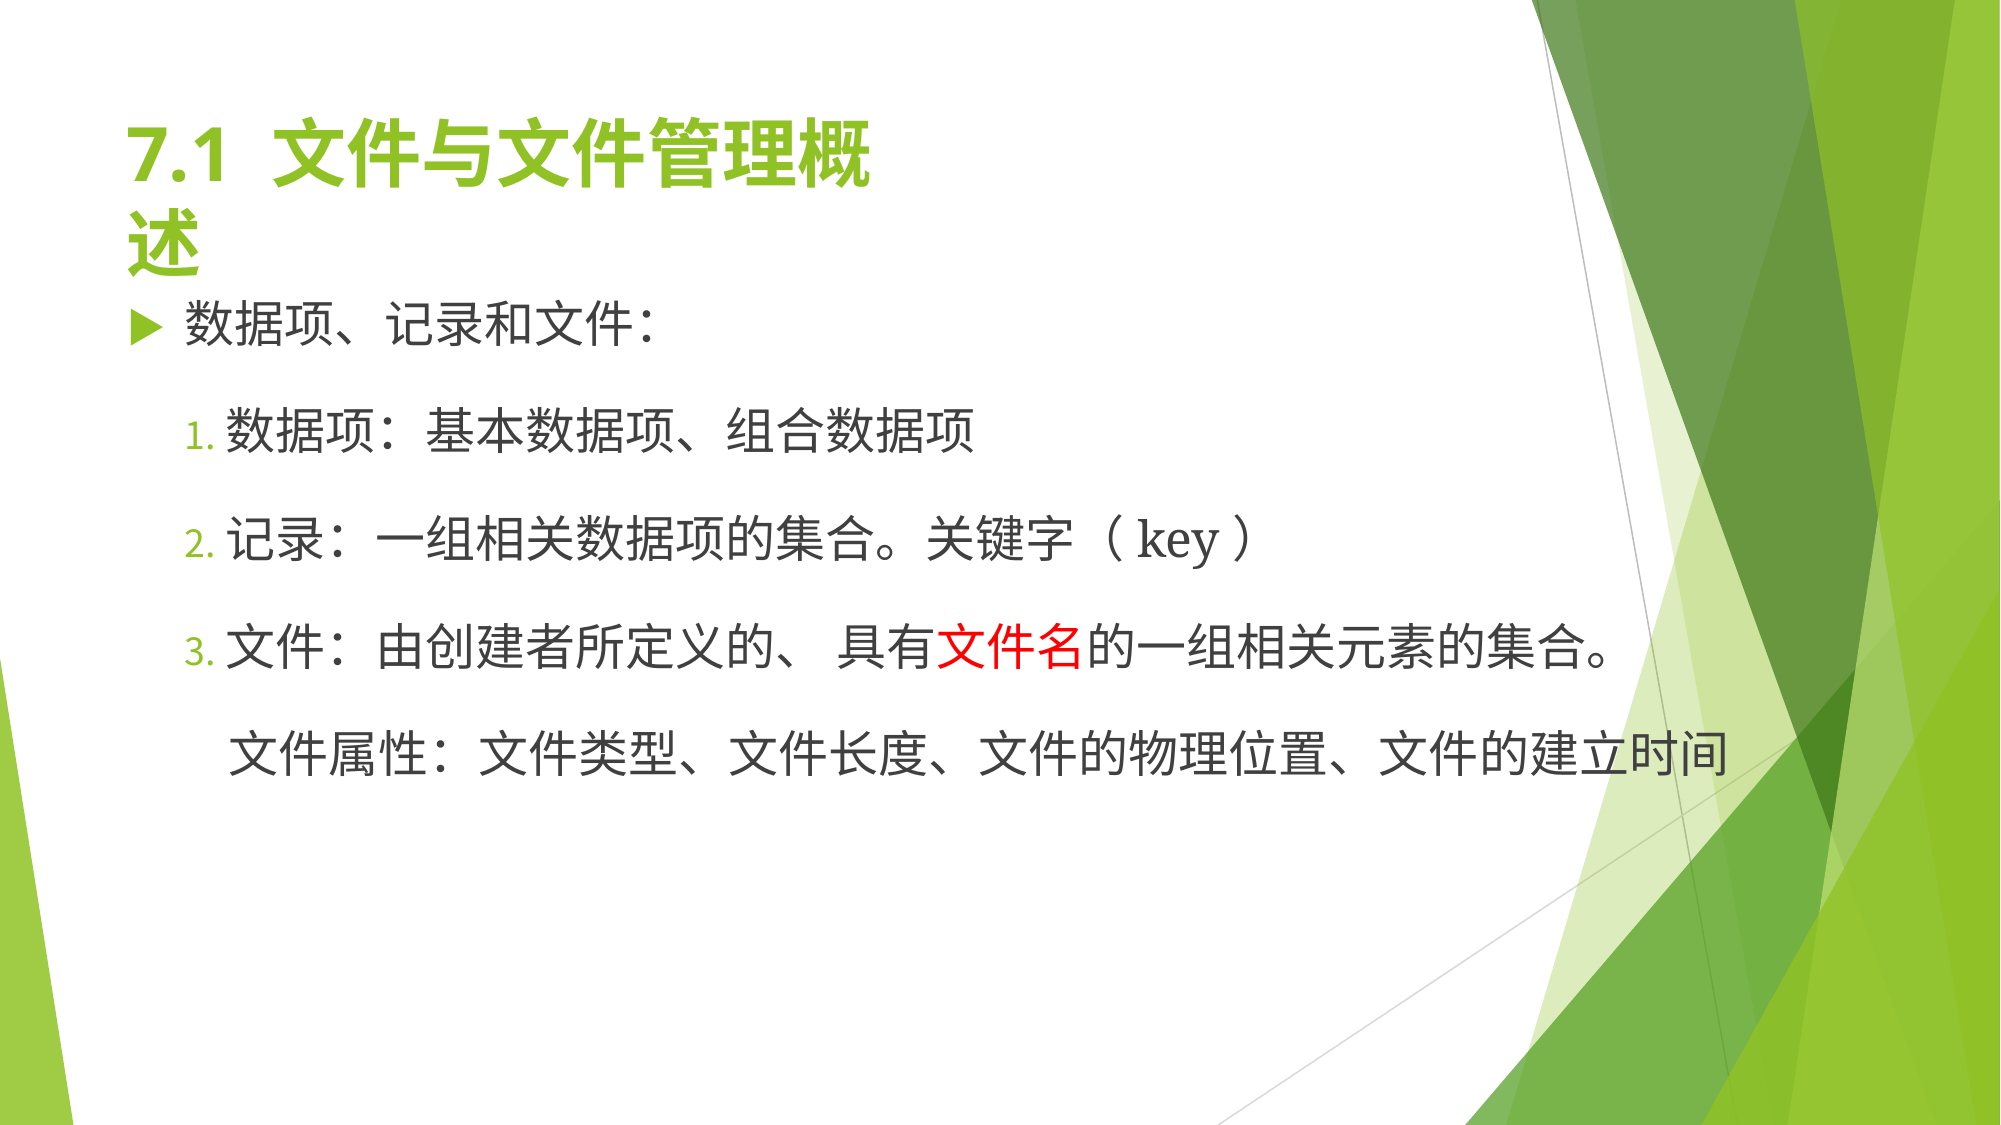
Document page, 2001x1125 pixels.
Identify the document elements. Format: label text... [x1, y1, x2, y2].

title 7.1 文件与文件管理概述 [124, 104, 944, 290]
text_box ▶ 数据项、记录和文件： 数据项：基本数据项、组合数据项 记录：一组相关数据项的集合。关键字（key） 文件：由创建者所定义的、 具有文件名的一组相关元素的集合。 文件属性：文件类型、文件长度、文件的物理位置、文件的建立时间 [124, 290, 1731, 783]
